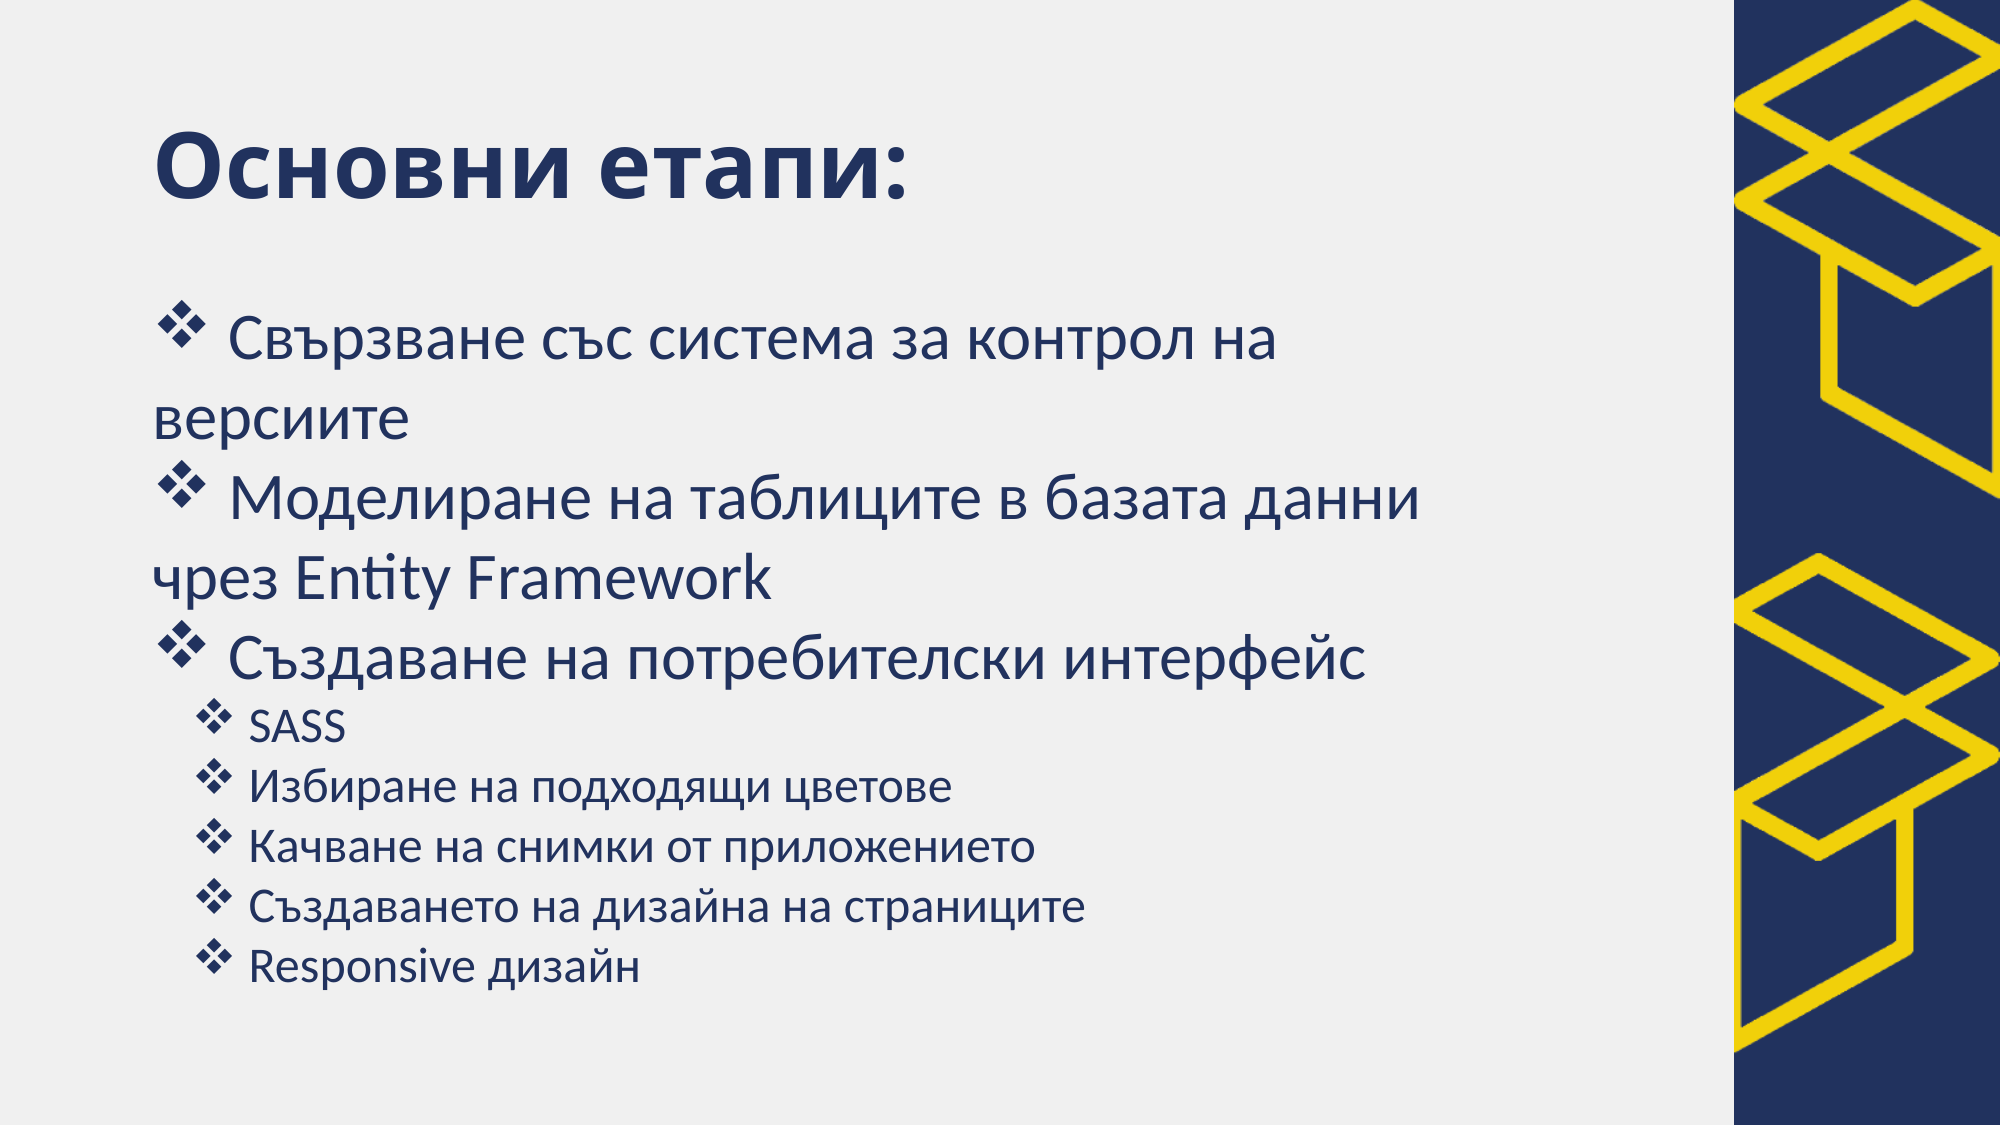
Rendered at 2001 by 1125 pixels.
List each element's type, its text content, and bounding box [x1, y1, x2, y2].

title Основни етапи: [137, 59, 1686, 278]
text_box Свързване със система за контрол на версиите Моделиране на таблиците в базата данни чрез Entity Framework Създаване на потребителски интерфейс SASS Избиране на подходящи цветове Качване на снимки от приложението Създаването на дизайна на страниците Responsive дизайн [137, 285, 1561, 1000]
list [1734, 0, 2000, 1125]
